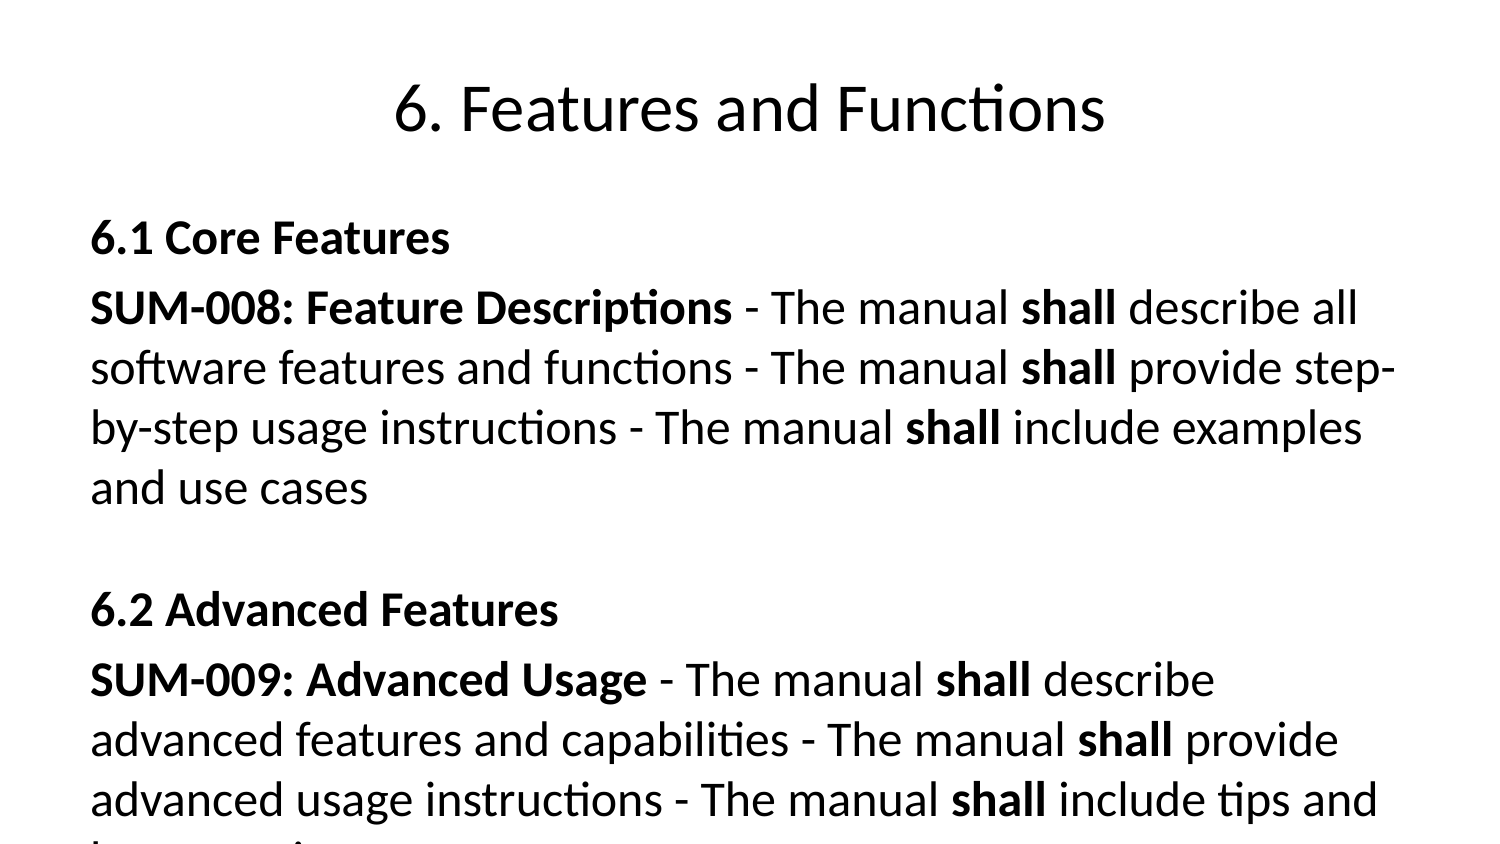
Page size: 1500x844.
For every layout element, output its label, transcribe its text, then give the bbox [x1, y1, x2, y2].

title 6. Features and Functions [75, 33, 1425, 175]
list 6.1 Core Features SUM-008: Feature Descriptions - The manual shall describe all software features and functions - The manual shall provide step-by-step usage instructions - The manual shall include examples and use cases 6.2 Advanced Features SUM-009: Advanced Usage - The manual shall describe advanced features and capabilities - The manual shall provide advanced usage instructions - The manual shall include tips and best practices [75, 196, 1425, 754]
